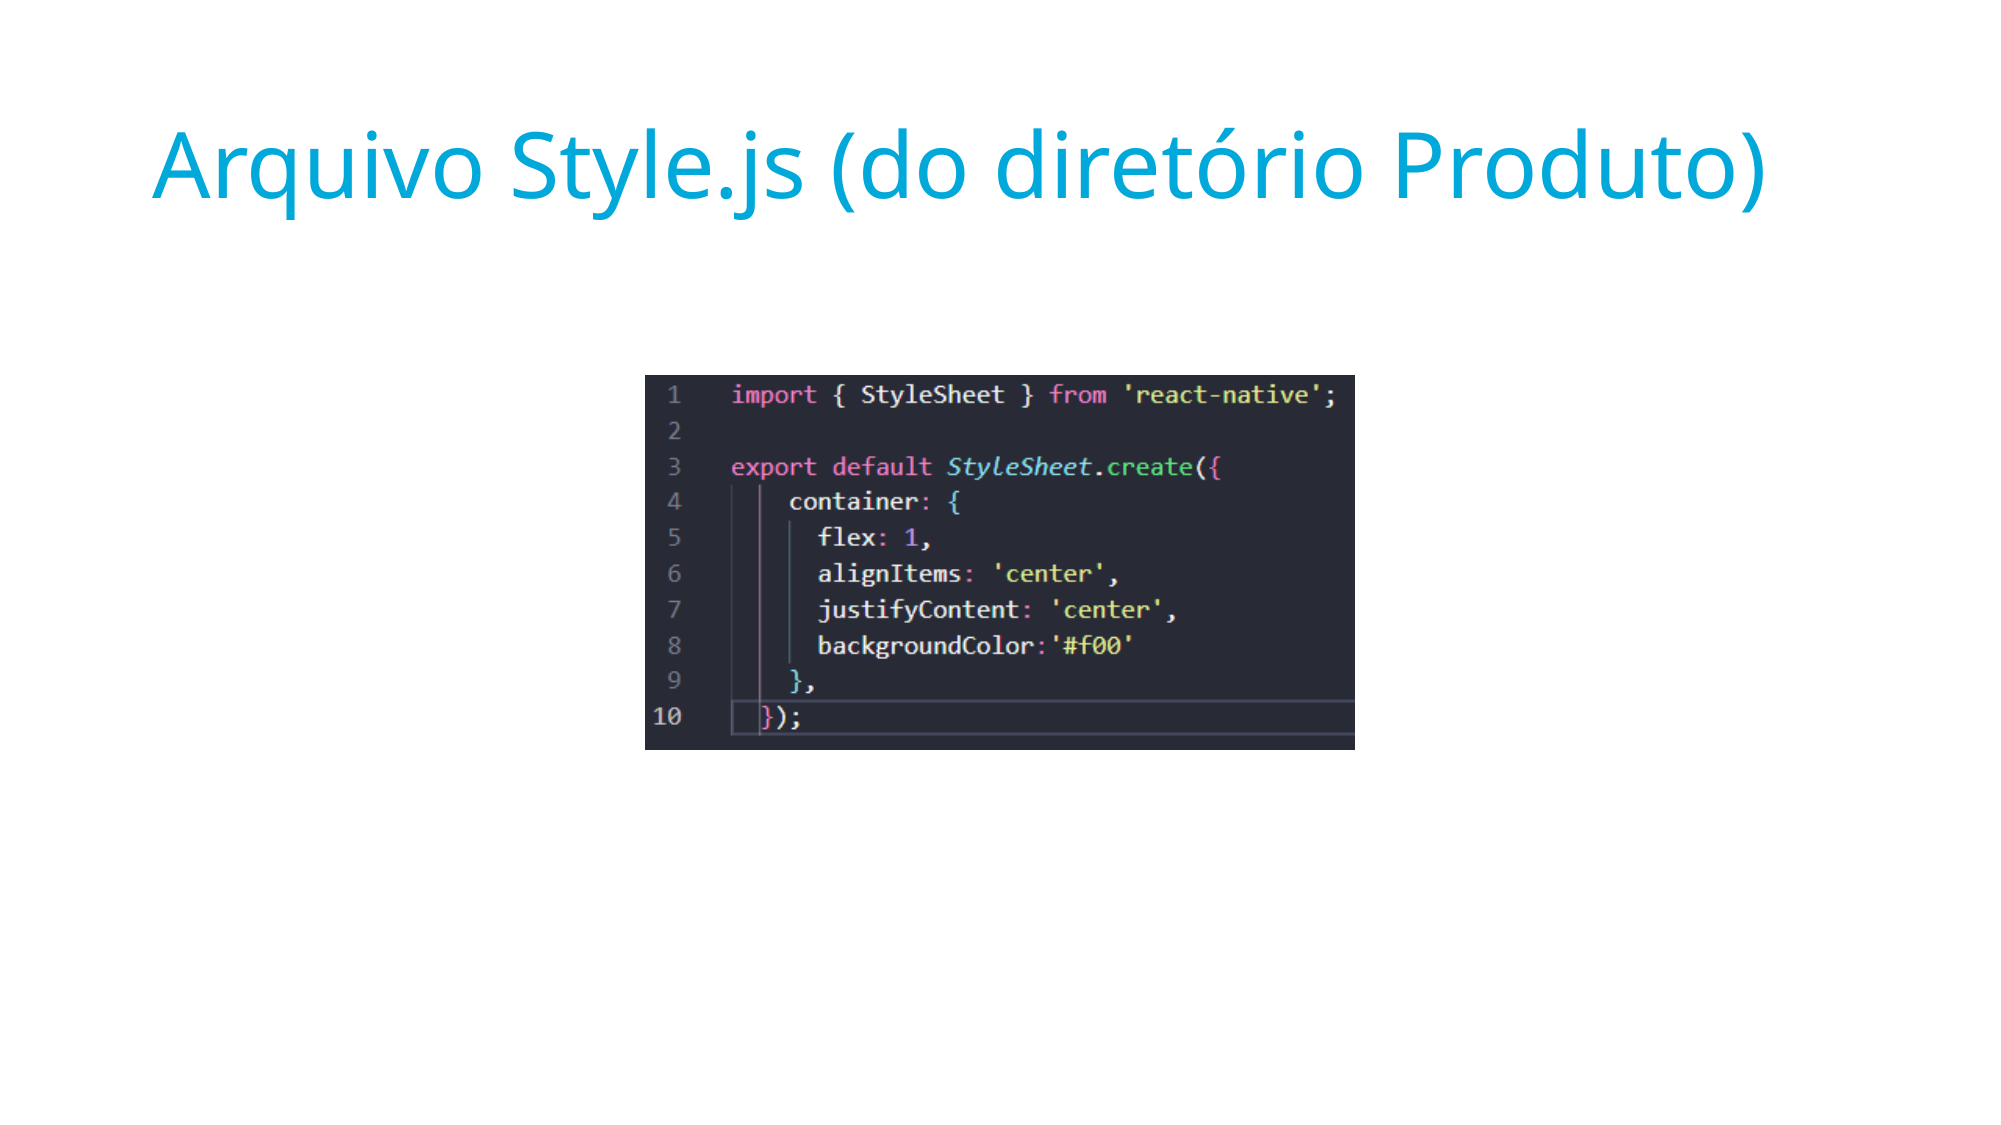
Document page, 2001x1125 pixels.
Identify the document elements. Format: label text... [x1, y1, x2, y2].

title Arquivo Style.js (do diretório Produto) [137, 59, 1863, 278]
picture [645, 375, 1355, 750]
